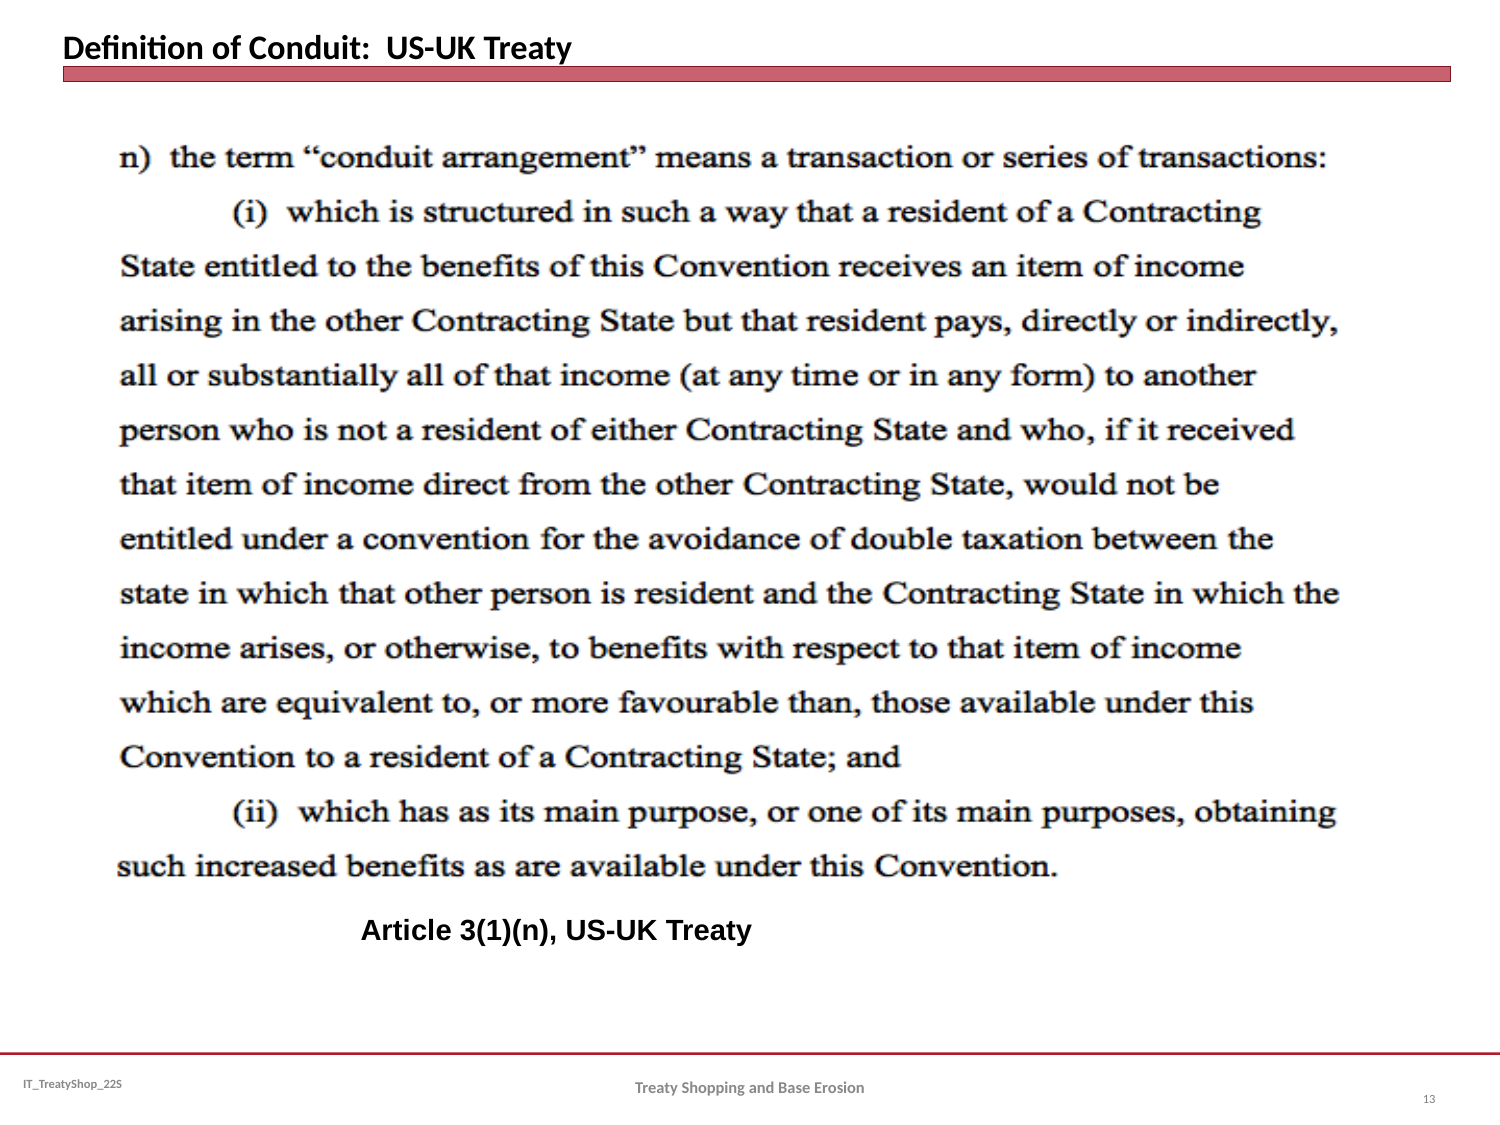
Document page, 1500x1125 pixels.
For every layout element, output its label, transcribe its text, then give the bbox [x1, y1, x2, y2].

text_box Article 3(1)(n), US-UK Treaty [345, 903, 1346, 954]
slide_number 13 [1375, 1061, 1451, 1122]
picture [112, 137, 1346, 880]
title Definition of Conduit: US-UK Treaty [62, 6, 1451, 67]
footer Treaty Shopping and Base Erosion [512, 1056, 988, 1117]
list [63, 87, 1451, 1041]
